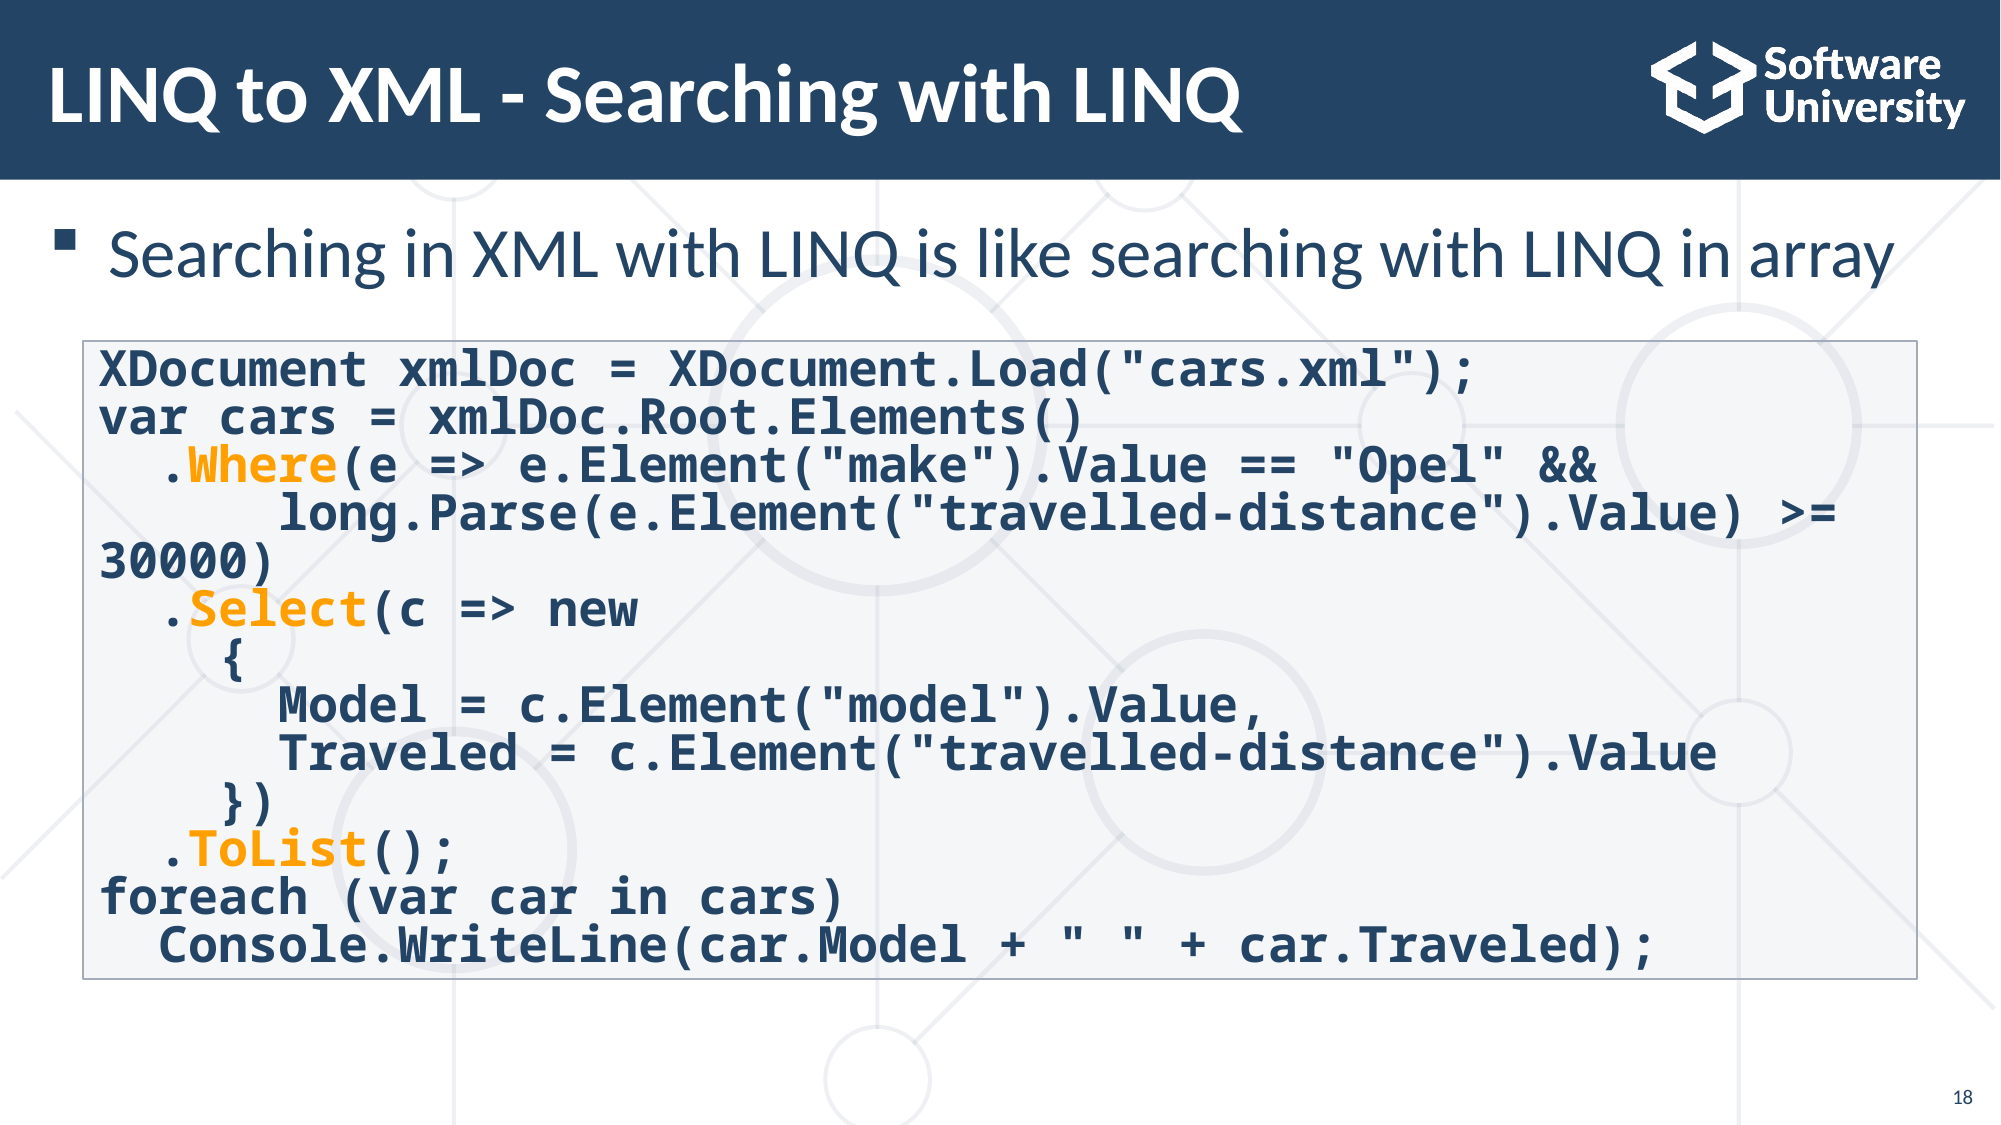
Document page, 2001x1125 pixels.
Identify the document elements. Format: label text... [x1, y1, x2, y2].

text_box XDocument xmlDoc = XDocument.Load("cars.xml"); var cars = xmlDoc.Root.Elements() .Where(e => e.Element("make").Value == "Opel" && long.Parse(e.Element("travelled-distance").Value) >= 30000) .Select(c => new { Model = c.Element("model").Value, Traveled = c.Element("travelled-distance").Value }) .ToList(); foreach (var car in cars) Console.WriteLine(car.Model + " " + car.Traveled); [83, 340, 1917, 980]
picture [1651, 41, 1966, 134]
title LINQ to XML - Searching with LINQ [31, 16, 1625, 162]
list Searching in XML with LINQ is like searching with LINQ in array [31, 196, 1970, 1104]
slide_number 18 [1927, 1067, 1989, 1117]
